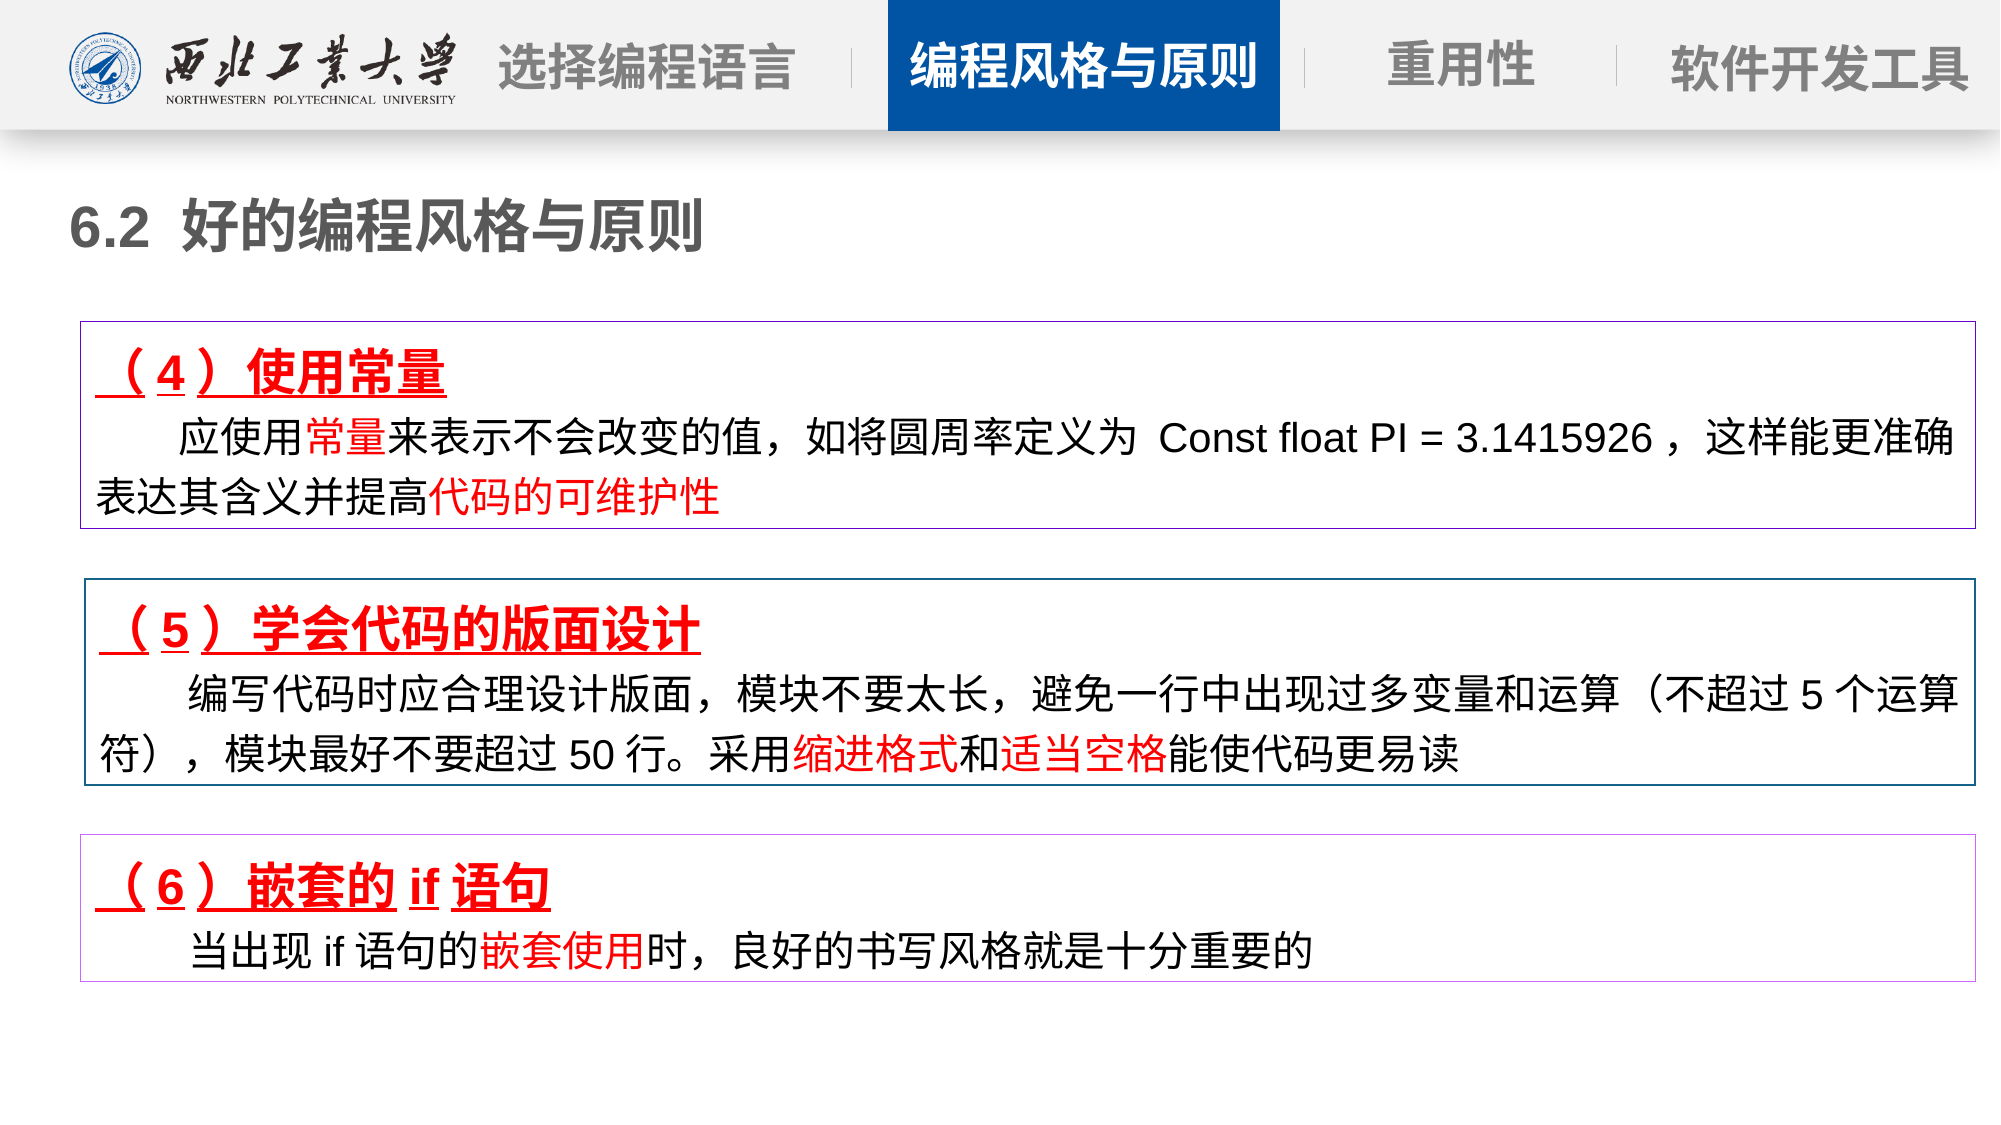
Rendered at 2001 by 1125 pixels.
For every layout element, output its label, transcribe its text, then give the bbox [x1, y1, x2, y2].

text_box （5）学会代码的版面设计 编写代码时应合理设计版面，模块不要太长，避免一行中出现过多变量和运算（不超过5个运算符），模块最好不要超过50行。采用缩进格式和适当空格能使代码更易读 [84, 578, 1976, 786]
text_box （6）嵌套的if语句 当出现if语句的嵌套使用时，良好的书写风格就是十分重要的 [80, 834, 1976, 982]
text_box （4）使用常量 应使用常量来表示不会改变的值，如将圆周率定义为 Const float PI = 3.1415926，这样能更准确表达其含义并提高代码的可维护性 [80, 321, 1976, 529]
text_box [0, 0, 2000, 130]
text_box 6.2 好的编程风格与原则 [69, 181, 731, 268]
